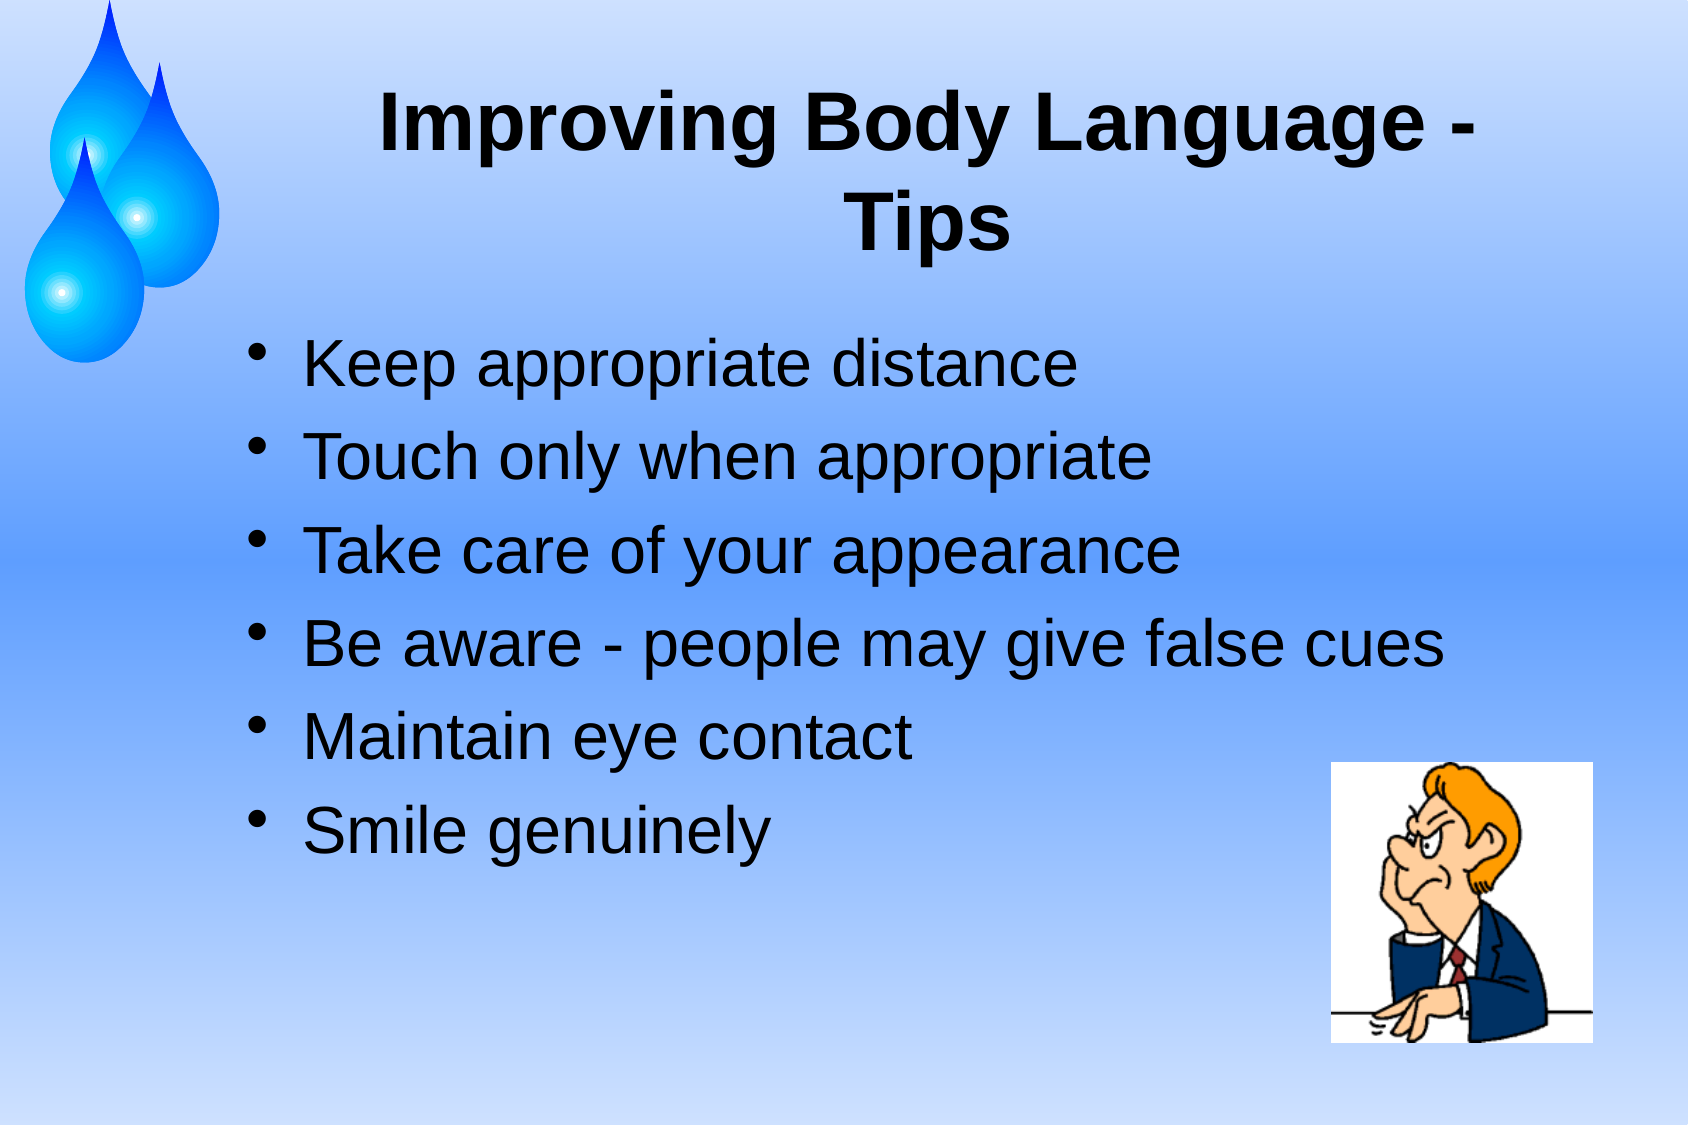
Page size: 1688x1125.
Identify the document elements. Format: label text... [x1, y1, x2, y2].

text_box Improving Body Language - Tips [281, 71, 1575, 264]
picture [1331, 762, 1593, 1044]
text_box Keep appropriate distance Touch only when appropriate Take care of your appearance Be aware - people may give false cues Maintain eye contact Smile genuinely [231, 312, 1539, 988]
